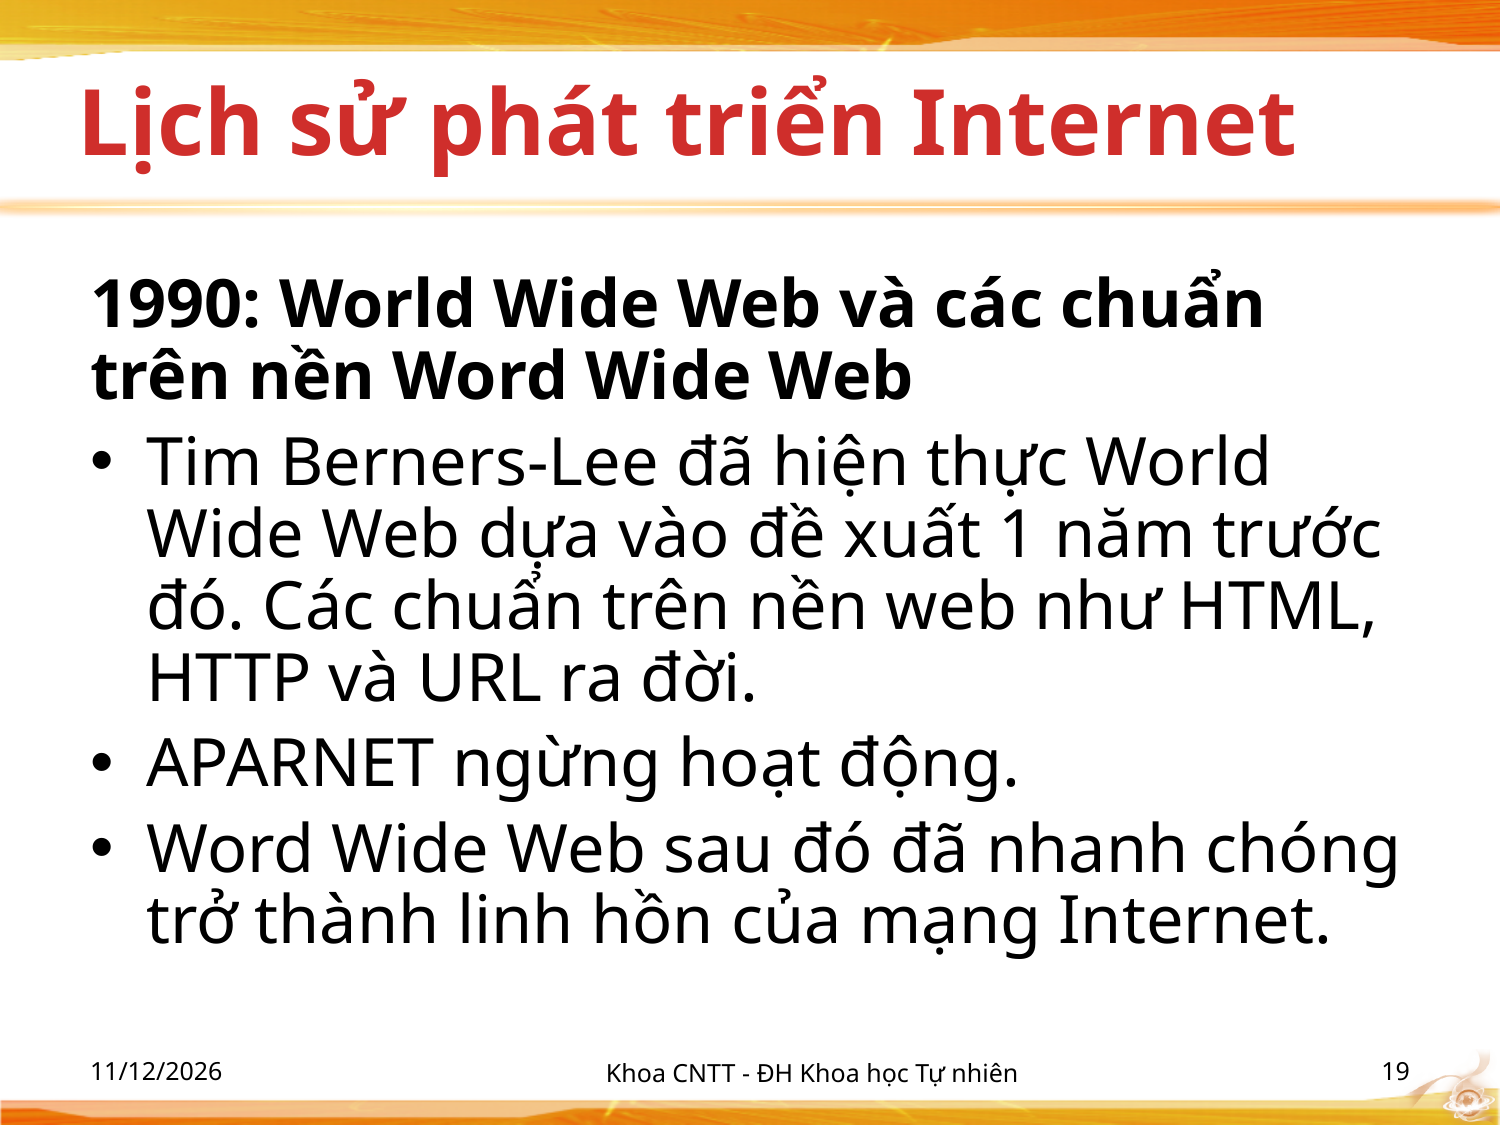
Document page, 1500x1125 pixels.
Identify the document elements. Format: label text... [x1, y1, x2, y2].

list 1990: World Wide Web và các chuẩn trên nền Word Wide Web Tim Berners-Lee đã hiện thực World Wide Web dựa vào đề xuất 1 năm trước đó. Các chuẩn trên nền web như HTML, HTTP và URL ra đời. APARNET ngừng hoạt động. Word Wide Web sau đó đã nhanh chóng trở thành linh hồn của mạng Internet. [75, 262, 1425, 1005]
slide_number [75, 1042, 238, 1103]
slide_number 19 [1337, 1042, 1425, 1103]
footer Khoa CNTT - ĐH Khoa học Tự nhiên [312, 1042, 1313, 1103]
picture [0, 0, 1500, 63]
title Lịch sử phát triển Internet [62, 24, 1475, 213]
picture [0, 1087, 1399, 1125]
